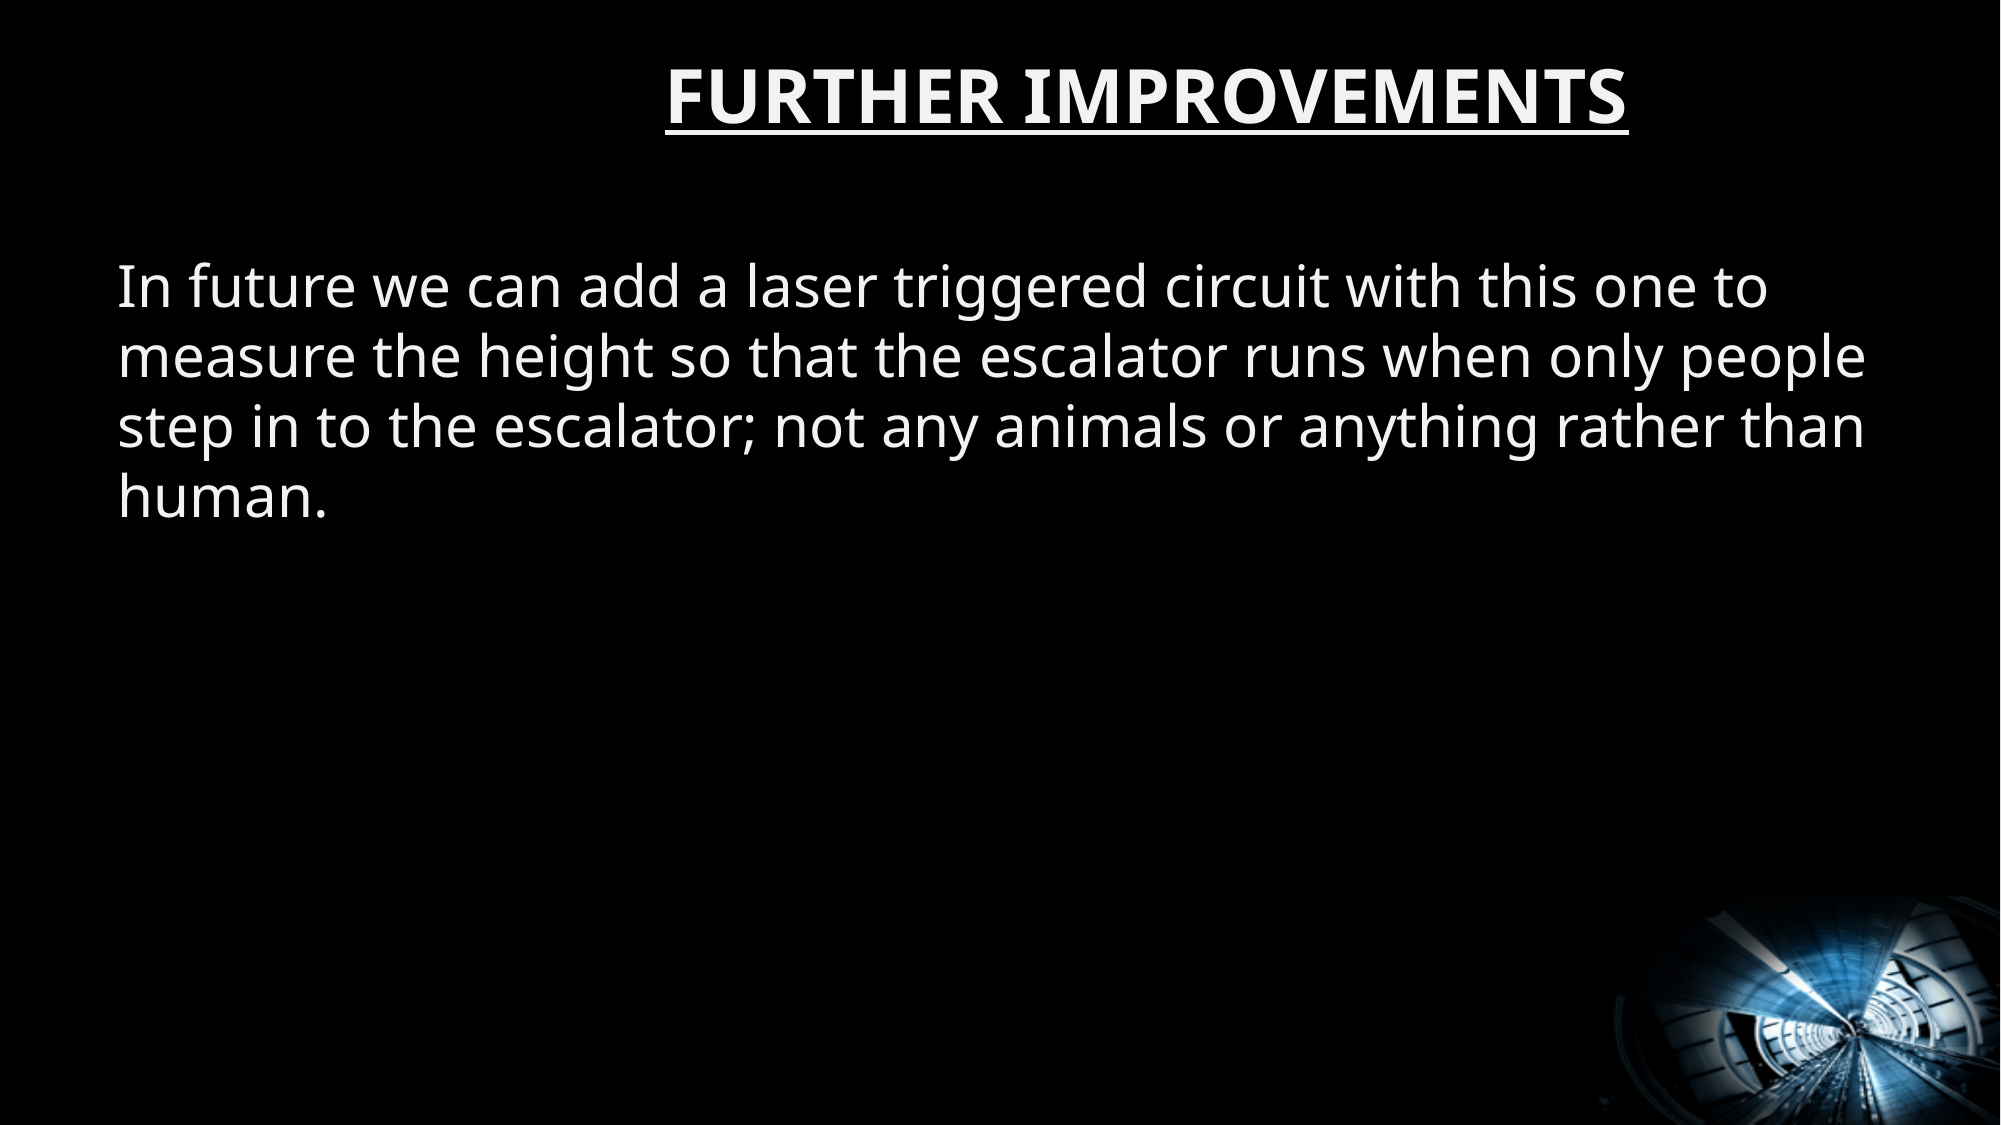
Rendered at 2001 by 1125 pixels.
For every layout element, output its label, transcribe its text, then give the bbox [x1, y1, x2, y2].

text_box In future we can add a laser triggered circuit with this one to measure the height so that the escalator runs when only people step in to the escalator; not any animals or anything rather than human. [103, 241, 1958, 537]
text_box FURTHER IMPROVEMENTS [650, 41, 1650, 147]
picture [0, 0, 2001, 1125]
